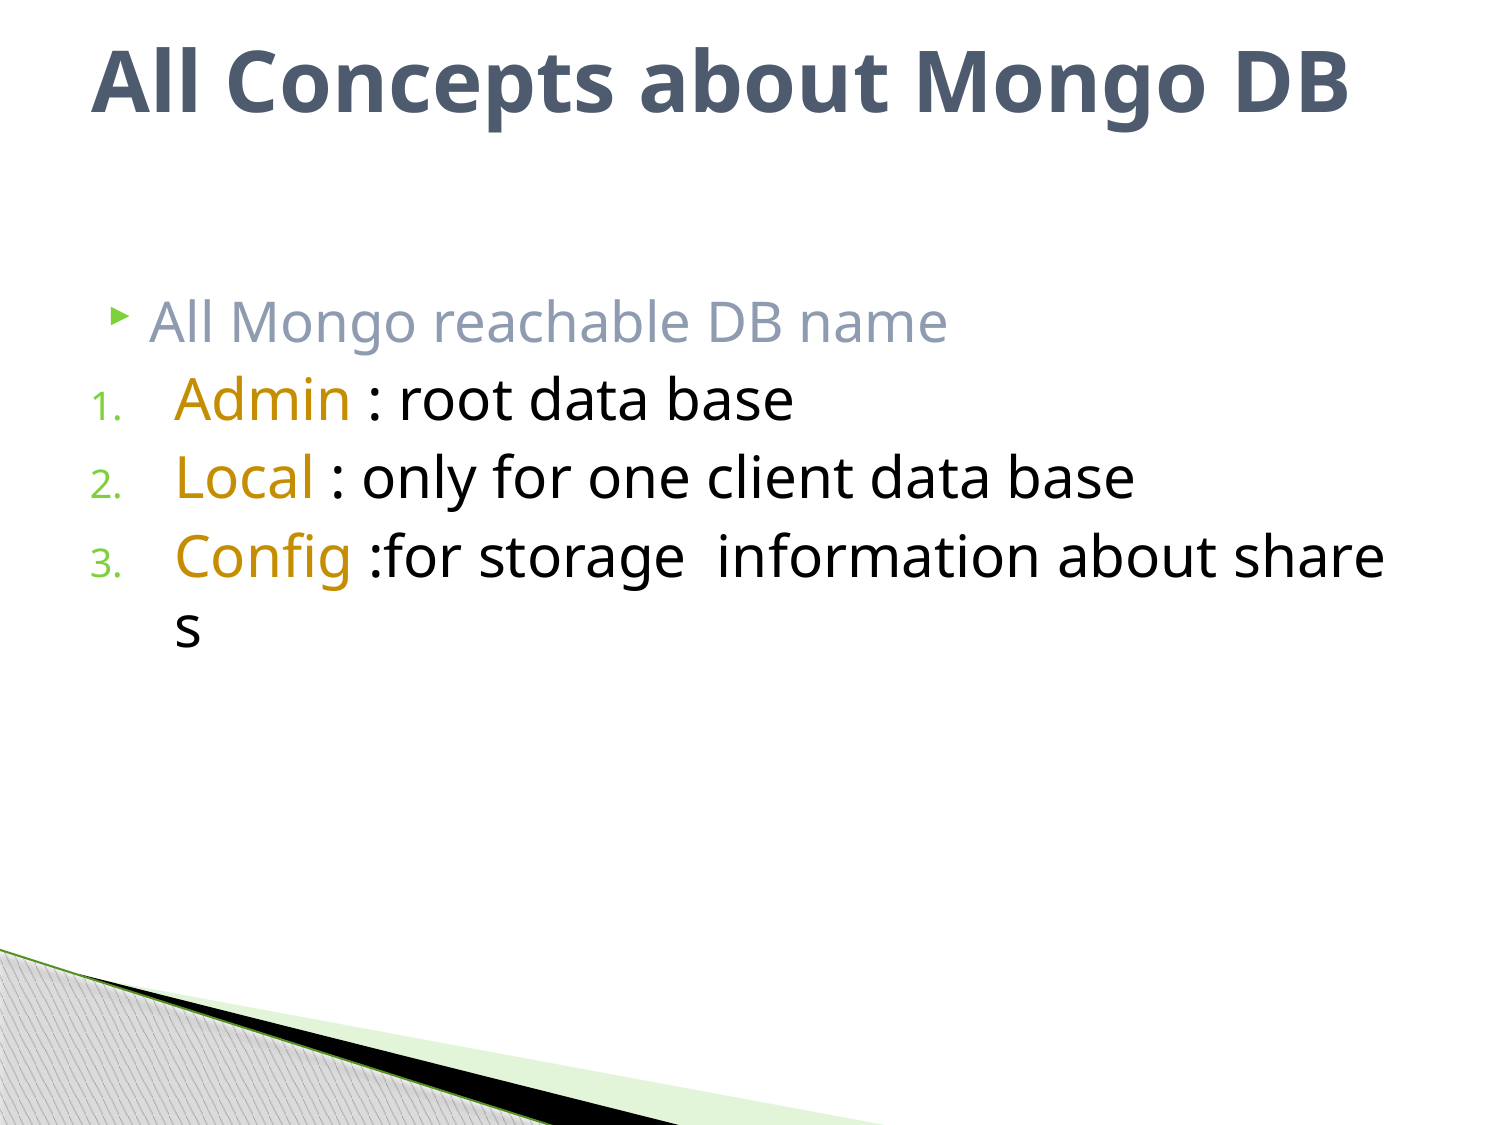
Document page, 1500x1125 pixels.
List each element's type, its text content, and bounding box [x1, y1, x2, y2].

list All Mongo reachable DB name Admin : root data base Local : only for one client data base Config :for storage information about share s [75, 278, 1425, 1005]
title All Concepts about Mongo DB [76, 19, 1427, 138]
